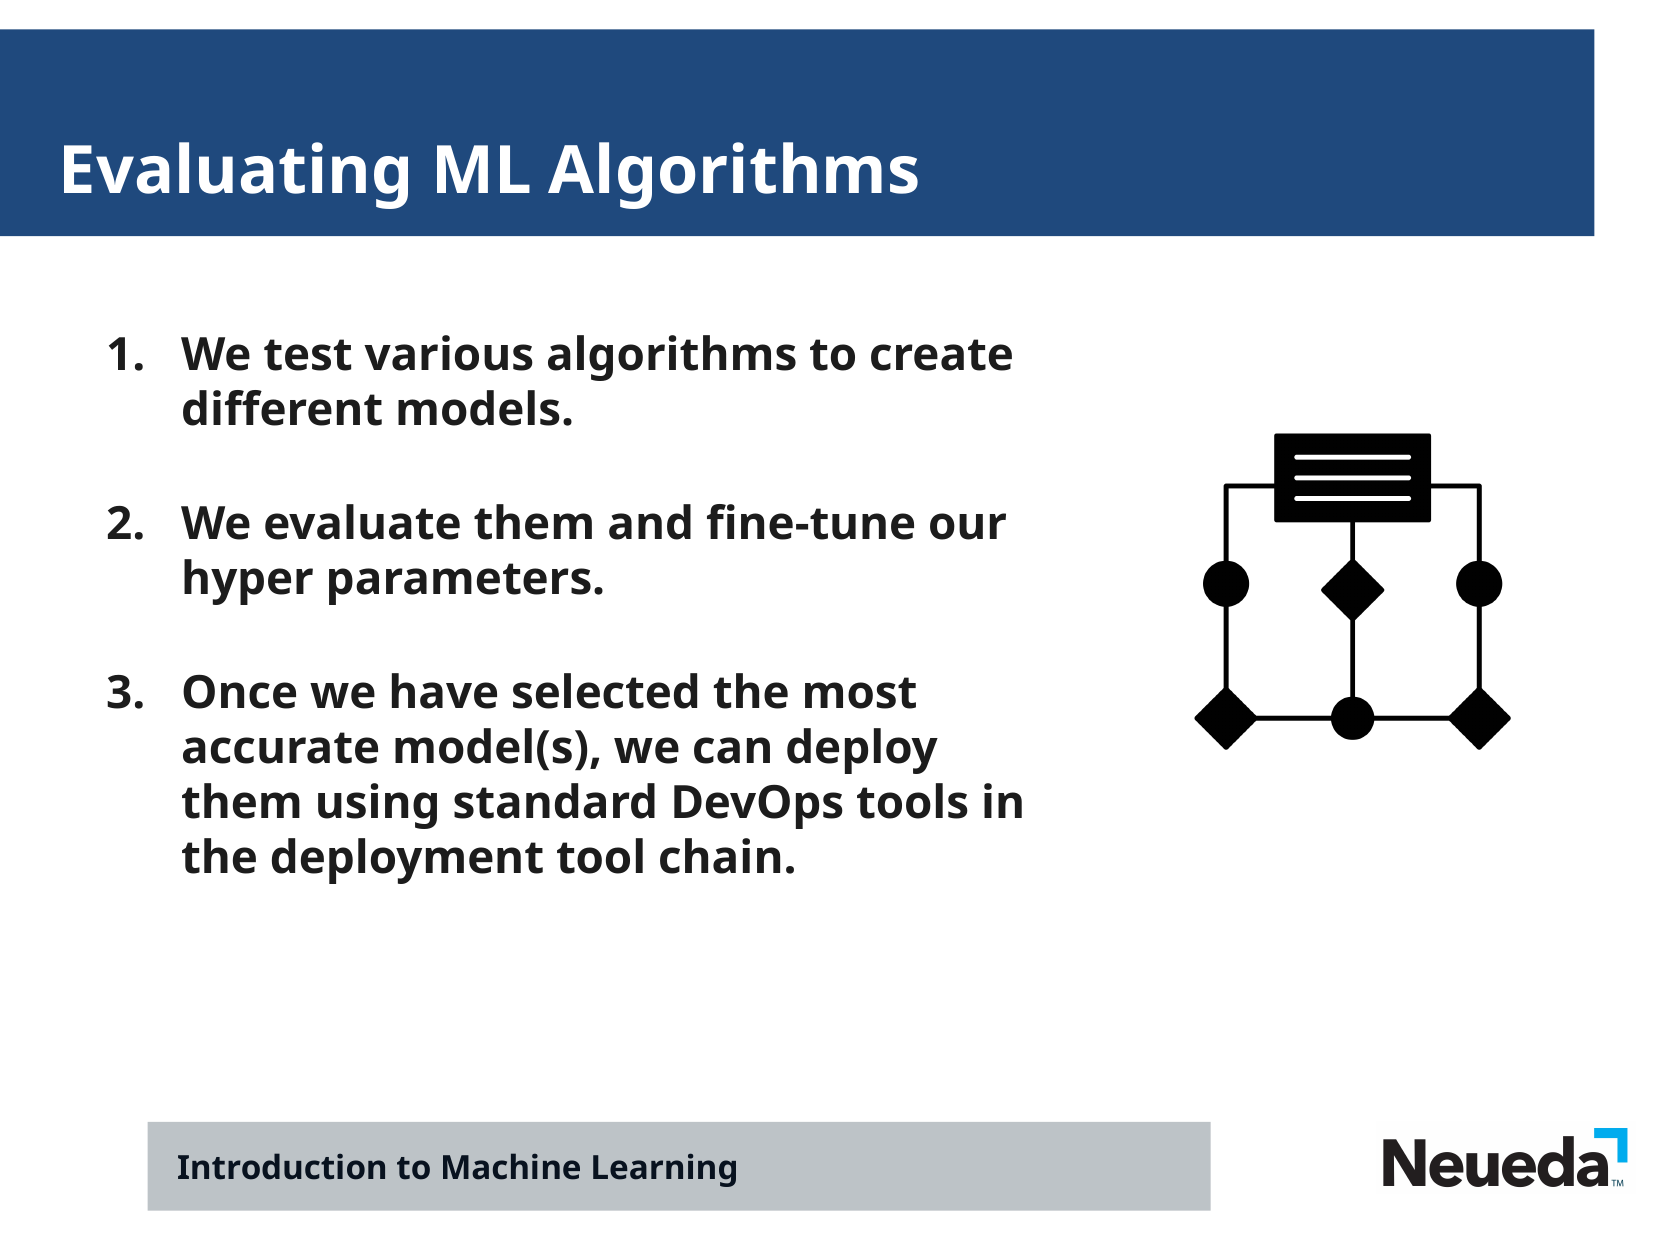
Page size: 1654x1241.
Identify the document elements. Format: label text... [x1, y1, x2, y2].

picture [1376, 1121, 1636, 1194]
footer Introduction to Machine Learning [177, 1122, 932, 1211]
text_box Evaluating ML Algorithms [58, 58, 1595, 207]
text_box We test various algorithms to create different models. We evaluate them and fine-tune our hyper parameters. Once we have selected the most accurate model(s), we can deploy them using standard DevOps tools in the deployment tool chain. [58, 324, 1045, 1093]
picture [1170, 409, 1535, 774]
